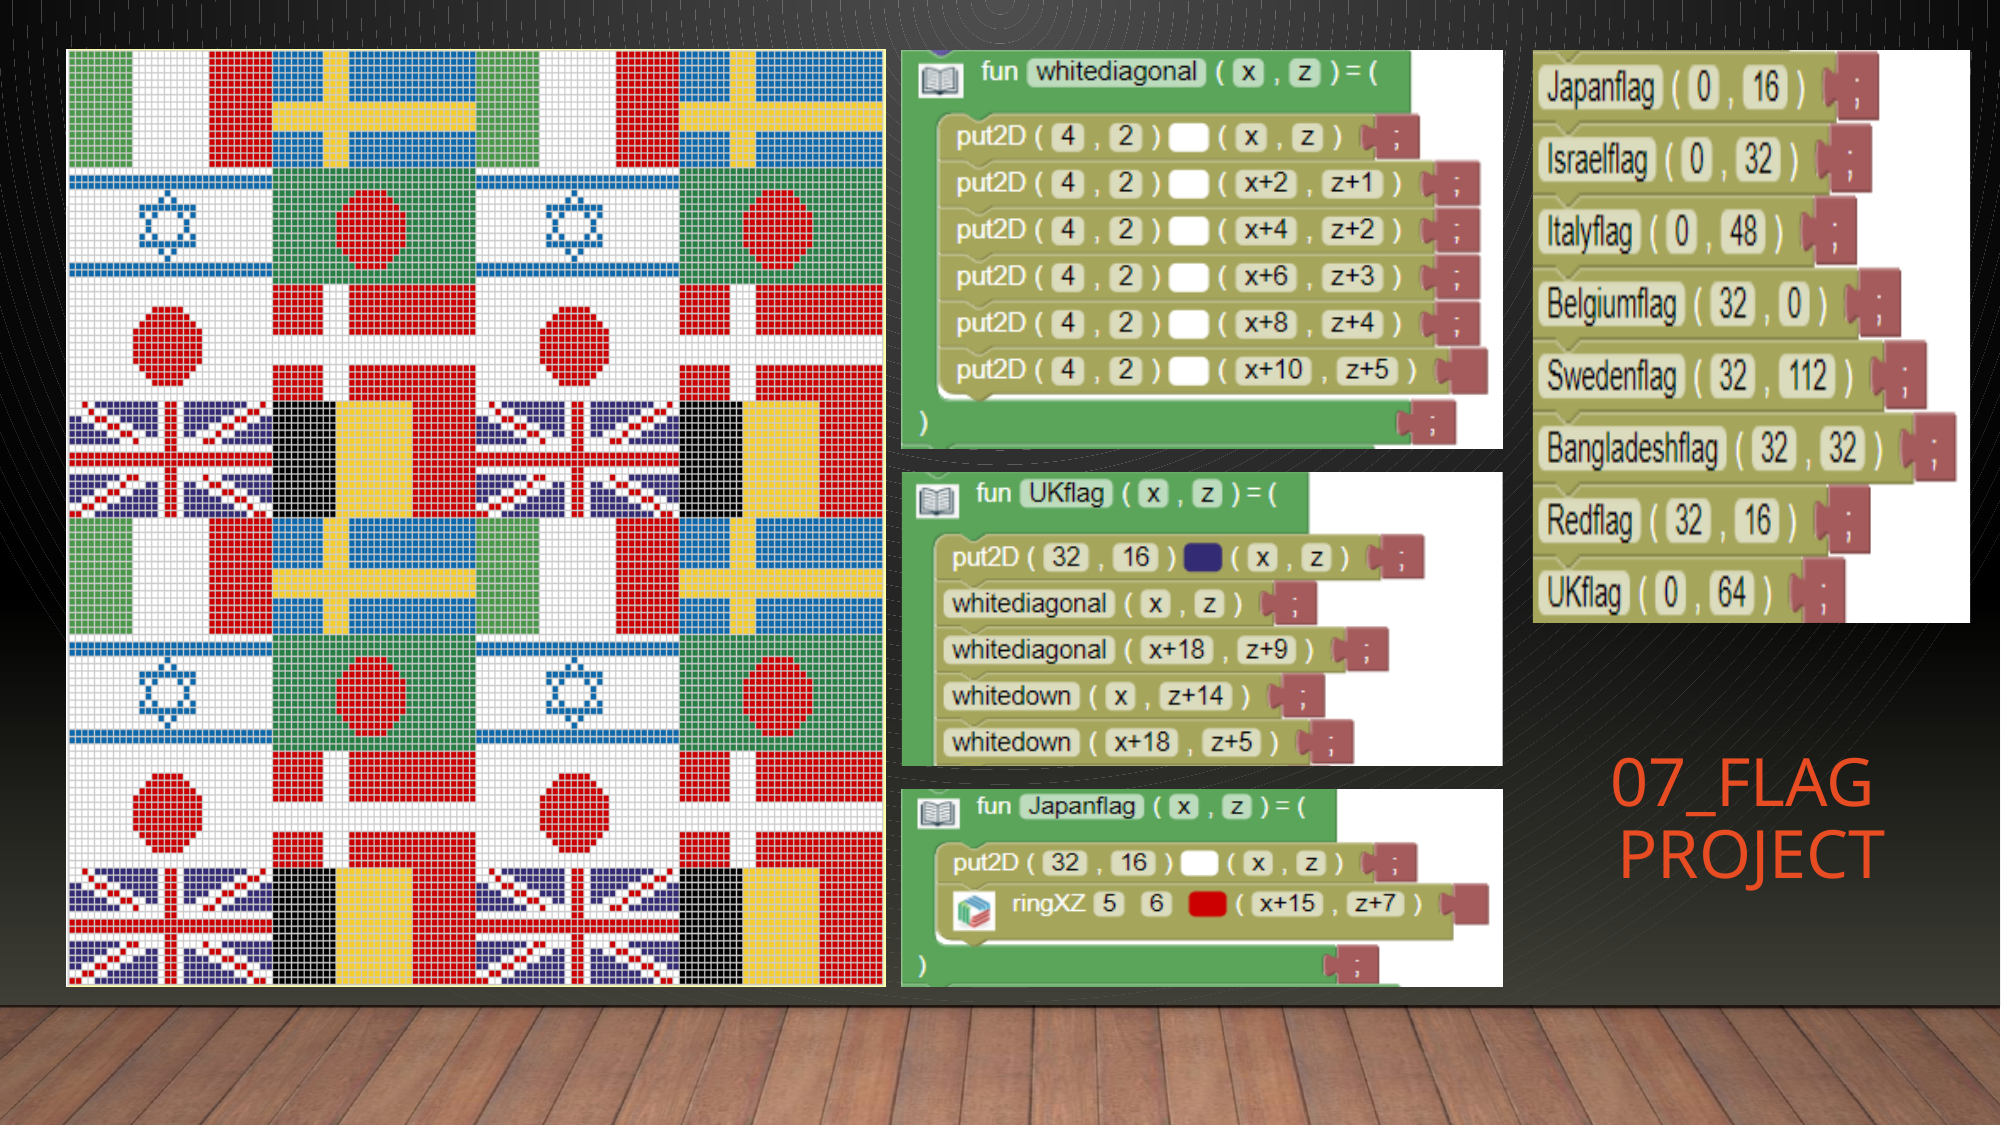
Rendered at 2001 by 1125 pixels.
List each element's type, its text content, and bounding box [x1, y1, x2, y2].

picture [901, 472, 1503, 766]
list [901, 49, 1503, 449]
picture [901, 789, 1503, 987]
picture [66, 49, 886, 987]
picture [1532, 49, 1971, 623]
picture [0, 1005, 2000, 1125]
title 07_Flag Project [1049, 660, 2000, 982]
